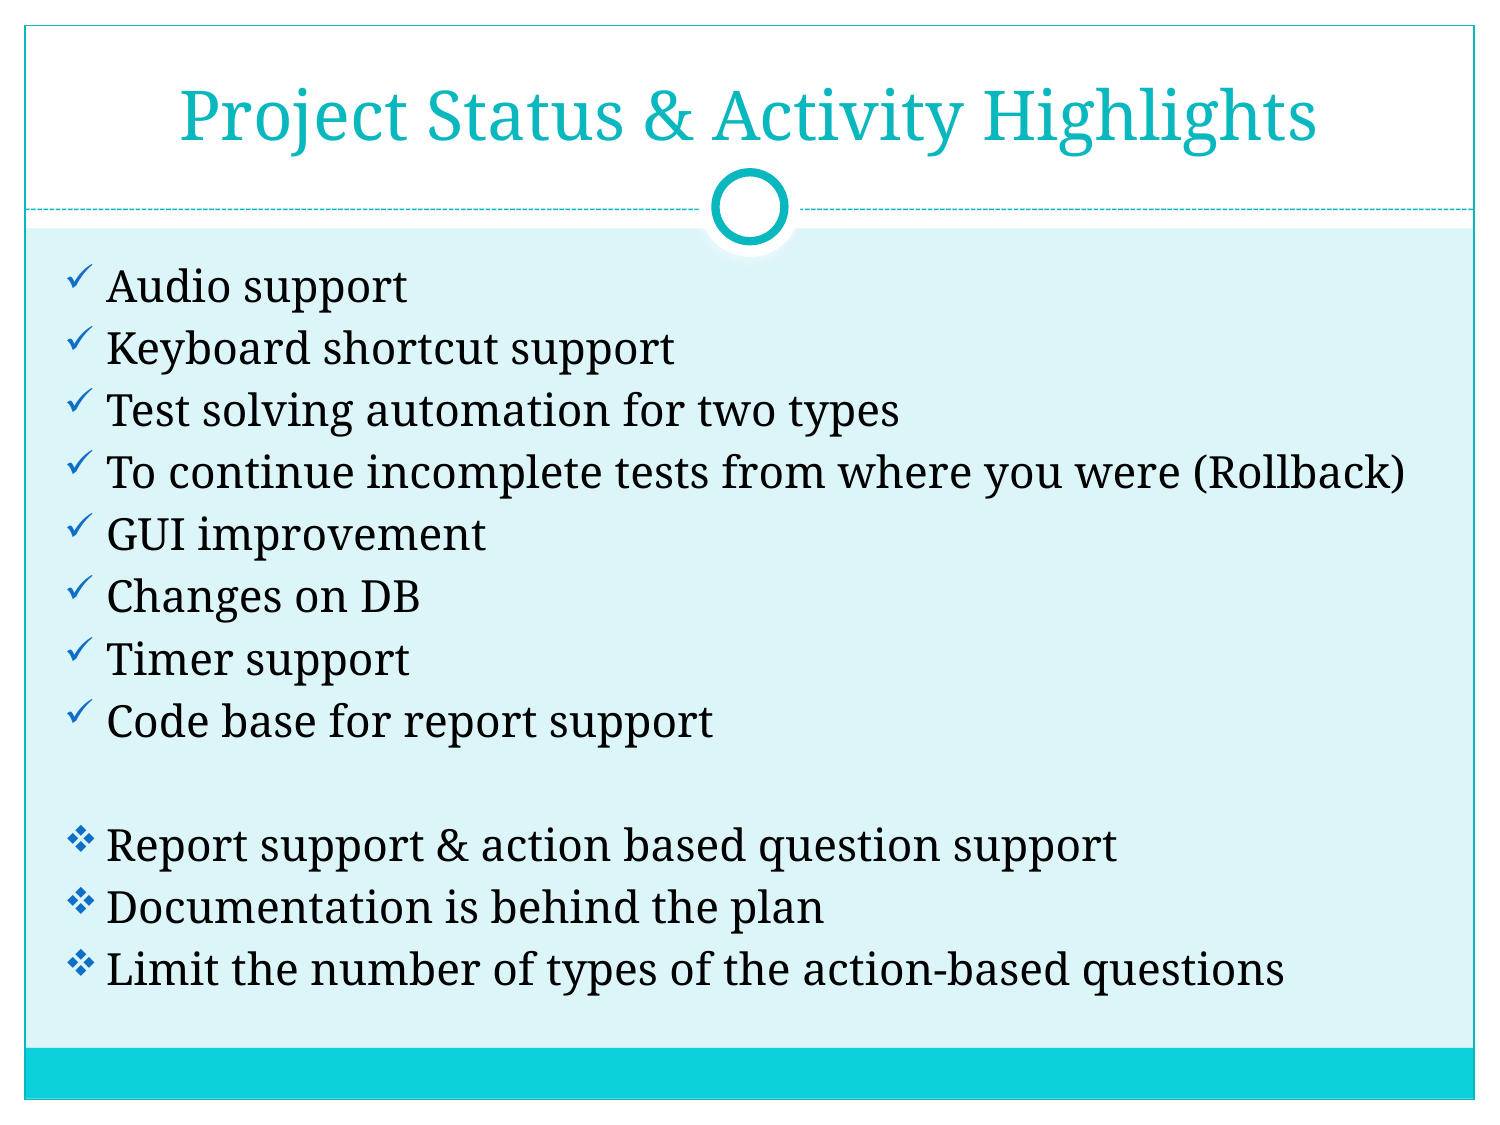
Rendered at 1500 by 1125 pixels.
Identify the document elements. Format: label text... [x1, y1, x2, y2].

list Audio support Keyboard shortcut support Test solving automation for two types To continue incomplete tests from where you were (Rollback) GUI improvement Changes on DB Timer support Code base for report support Report support & action based question support Documentation is behind the plan Limit the number of types of the action-based questions [49, 250, 1445, 1047]
title Project Status & Activity Highlights [49, 37, 1450, 162]
